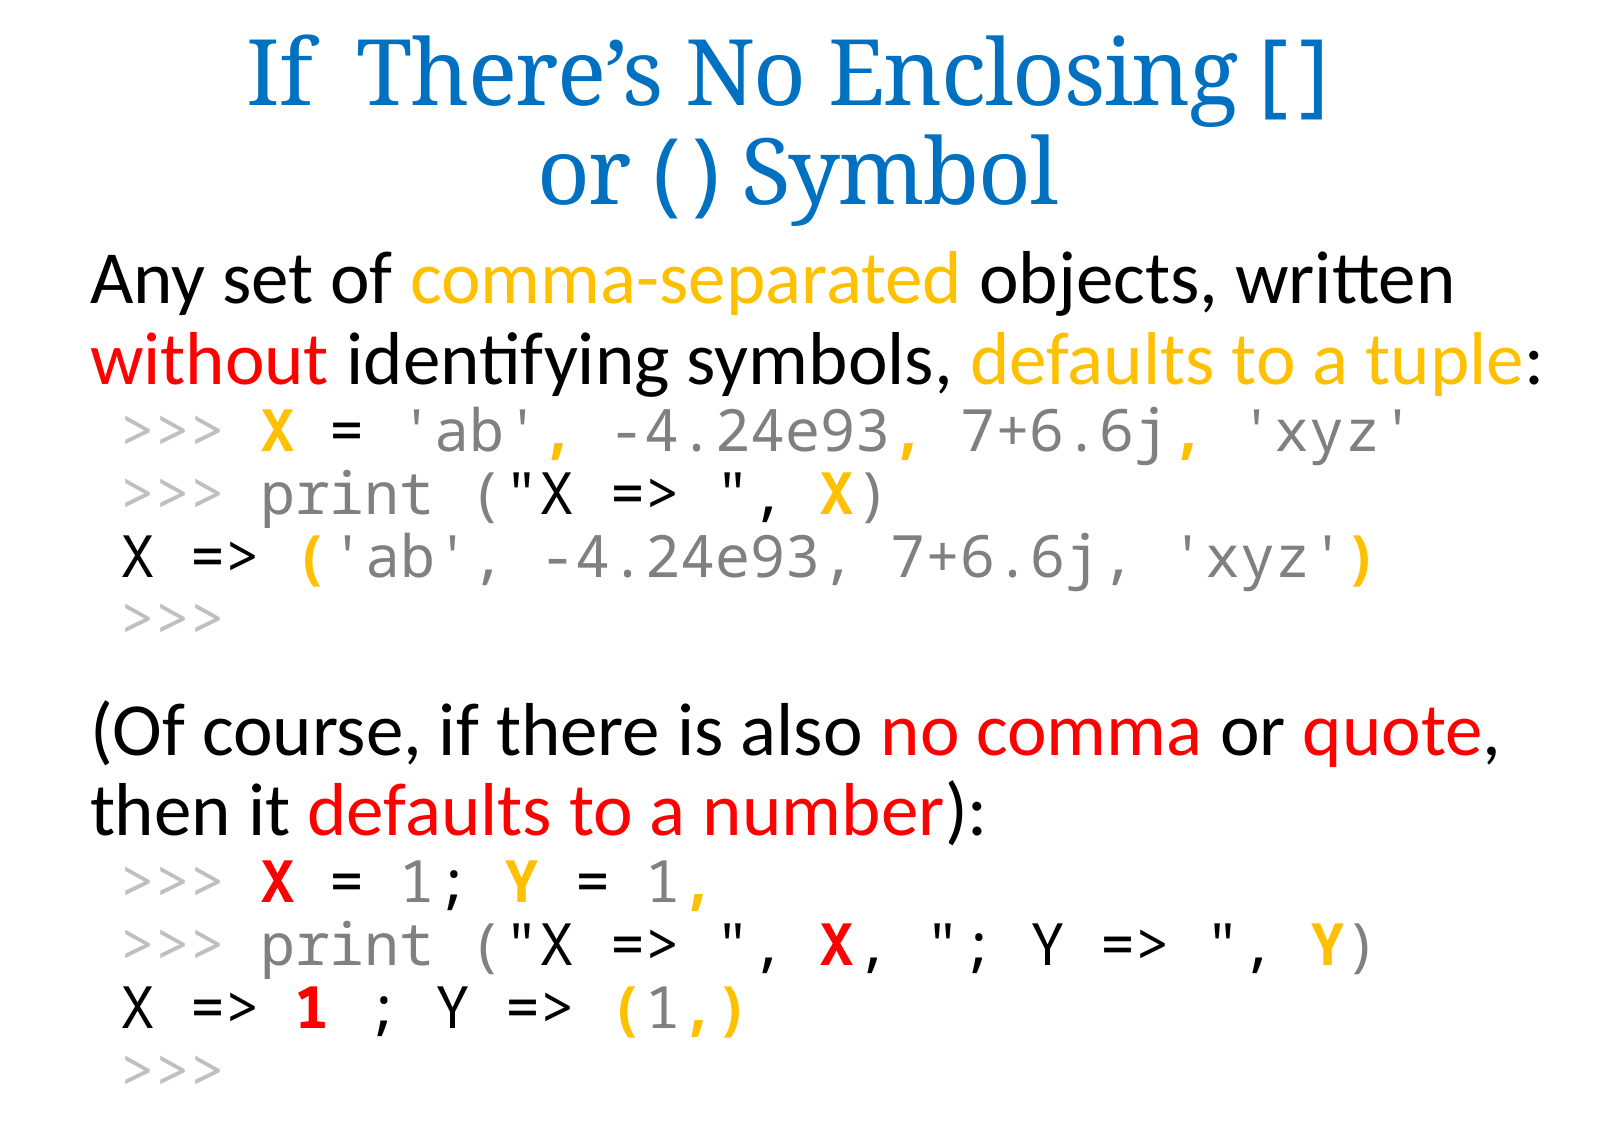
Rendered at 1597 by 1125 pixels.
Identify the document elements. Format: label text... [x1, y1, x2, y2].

text_box If There’s No Enclosing [ ] or ( ) Symbol [0, 0, 1597, 250]
list Any set of comma-separated objects, written without identifying symbols, defaults to a tuple: >>> X = 'ab', -4.24e93, 7+6.6j, 'xyz' >>> print ("X => ", X) X => ('ab', -4.24e93, 7+6.6j, 'xyz') >>> (Of course, if there is also no comma or quote, then it defaults to a number): >>> X = 1; Y = 1, >>> print ("X => ", X, "; Y => ", Y) X => 1 ; Y => (1,) >>> [45, 250, 1573, 1113]
